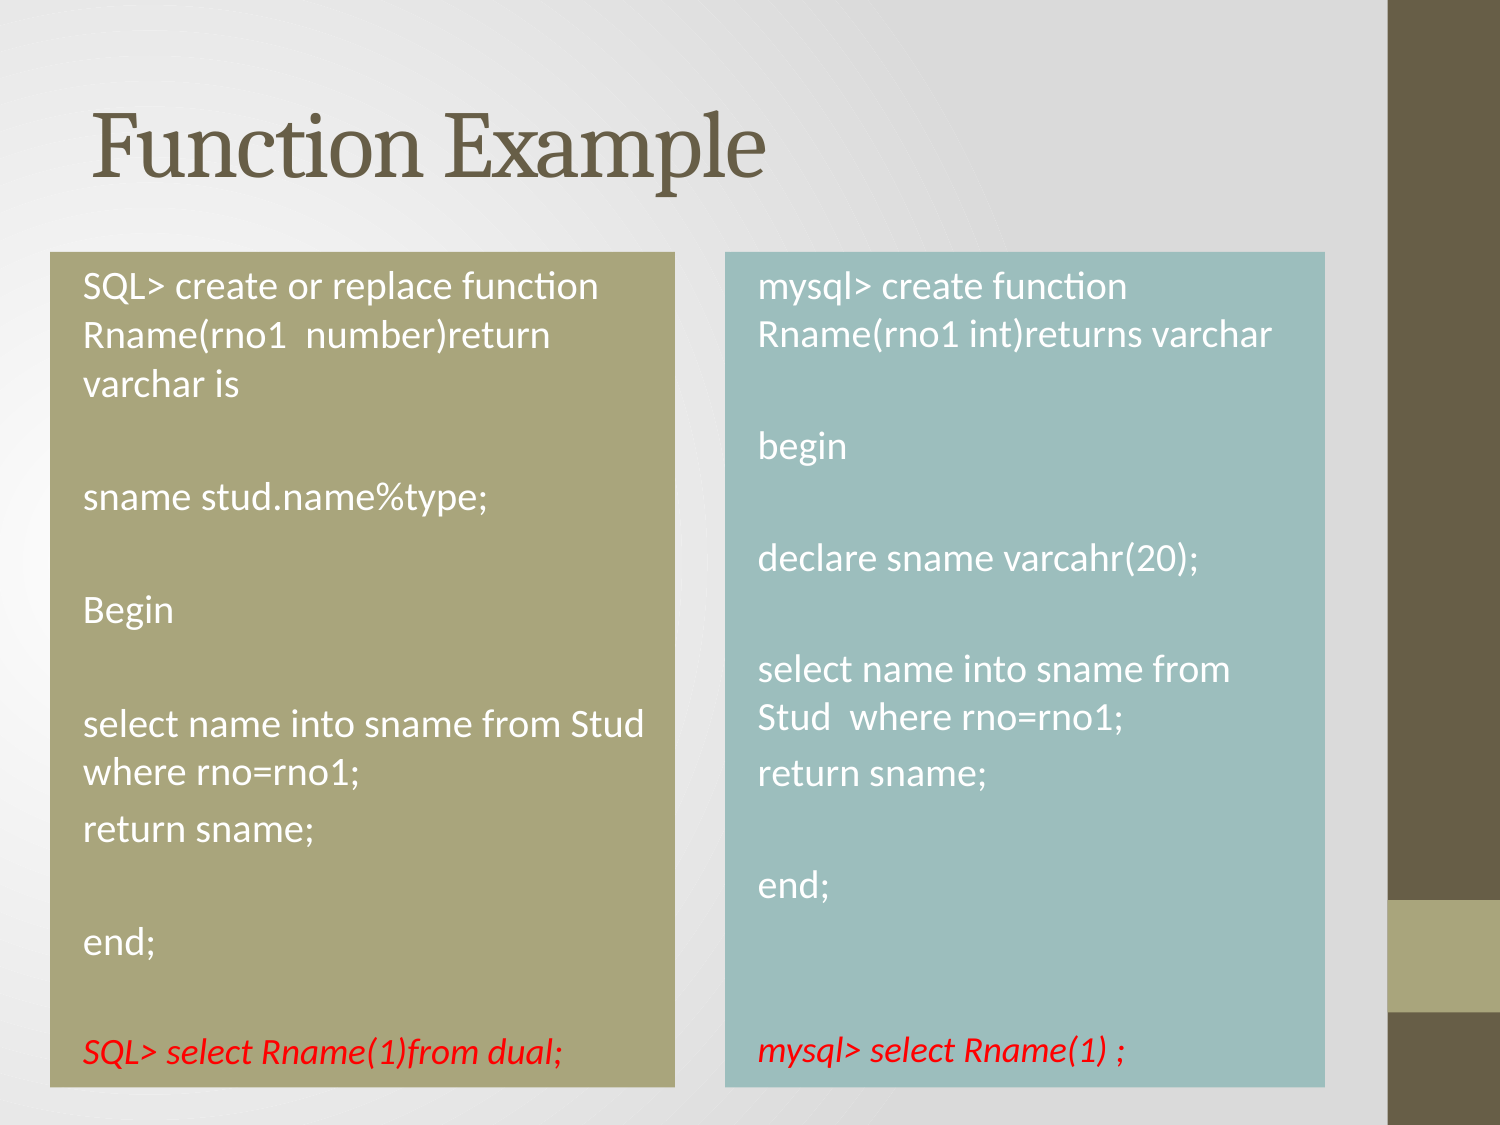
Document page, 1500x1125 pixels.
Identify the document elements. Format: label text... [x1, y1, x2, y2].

title Function Example [75, 45, 1325, 233]
list SQL> create or replace function Rname(rno1 number)return varchar is sname stud.name%type; Begin select name into sname from Stud where rno=rno1; return sname; end; SQL> select Rname(1)from dual; [50, 251, 675, 1088]
list mysql> create function Rname(rno1 int)returns varchar begin declare sname varcahr(20); select name into sname from Stud where rno=rno1; return sname; end; mysql> select Rname(1) ; [725, 251, 1325, 1088]
